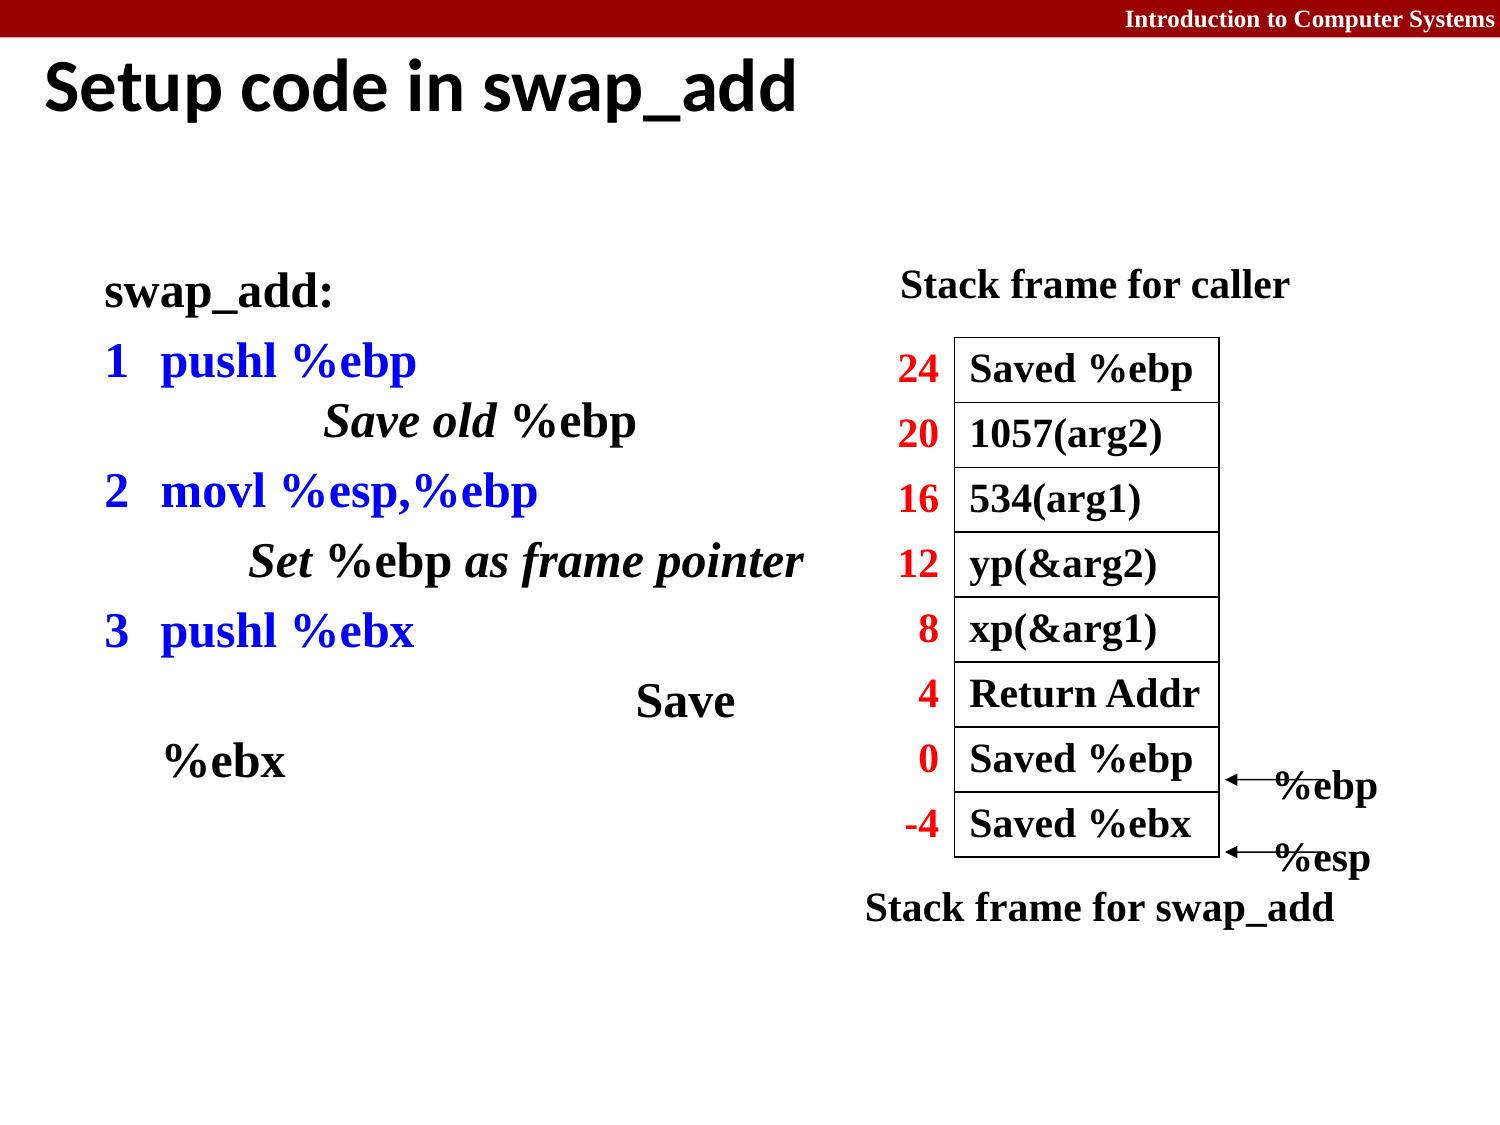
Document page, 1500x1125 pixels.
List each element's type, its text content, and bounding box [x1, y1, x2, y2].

text_box Stack frame for swap_add [849, 872, 1350, 938]
table_cell Saved %ebp [955, 728, 1218, 791]
title Setup code in swap_add [29, 24, 1418, 138]
table_cell 20 [863, 402, 954, 467]
table_cell -4 [863, 792, 954, 857]
table_cell 534(arg1) [955, 468, 1218, 531]
table_cell 12 [863, 532, 954, 597]
text_box Stack frame for caller [874, 249, 1316, 315]
table_header 24 [863, 338, 954, 402]
table_cell 8 [863, 597, 954, 662]
text_box swap_add: 1 pushl %ebp Save old %ebp 2 movl %esp,%ebp Set %ebp as frame pointer 3 pushl %ebx Save %ebx [89, 249, 863, 795]
table_cell 16 [863, 467, 954, 532]
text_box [1224, 749, 1450, 816]
table_cell 4 [863, 662, 954, 727]
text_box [1224, 823, 1443, 888]
table_cell 1057(arg2) [955, 403, 1218, 467]
table_cell 0 [863, 727, 954, 792]
table_cell Return Addr [955, 663, 1218, 726]
table_cell xp(&arg1) [955, 598, 1218, 661]
table_header Saved %ebp [955, 338, 1218, 402]
table_cell yp(&arg2) [955, 533, 1218, 596]
table_cell Saved %ebx [955, 793, 1218, 856]
